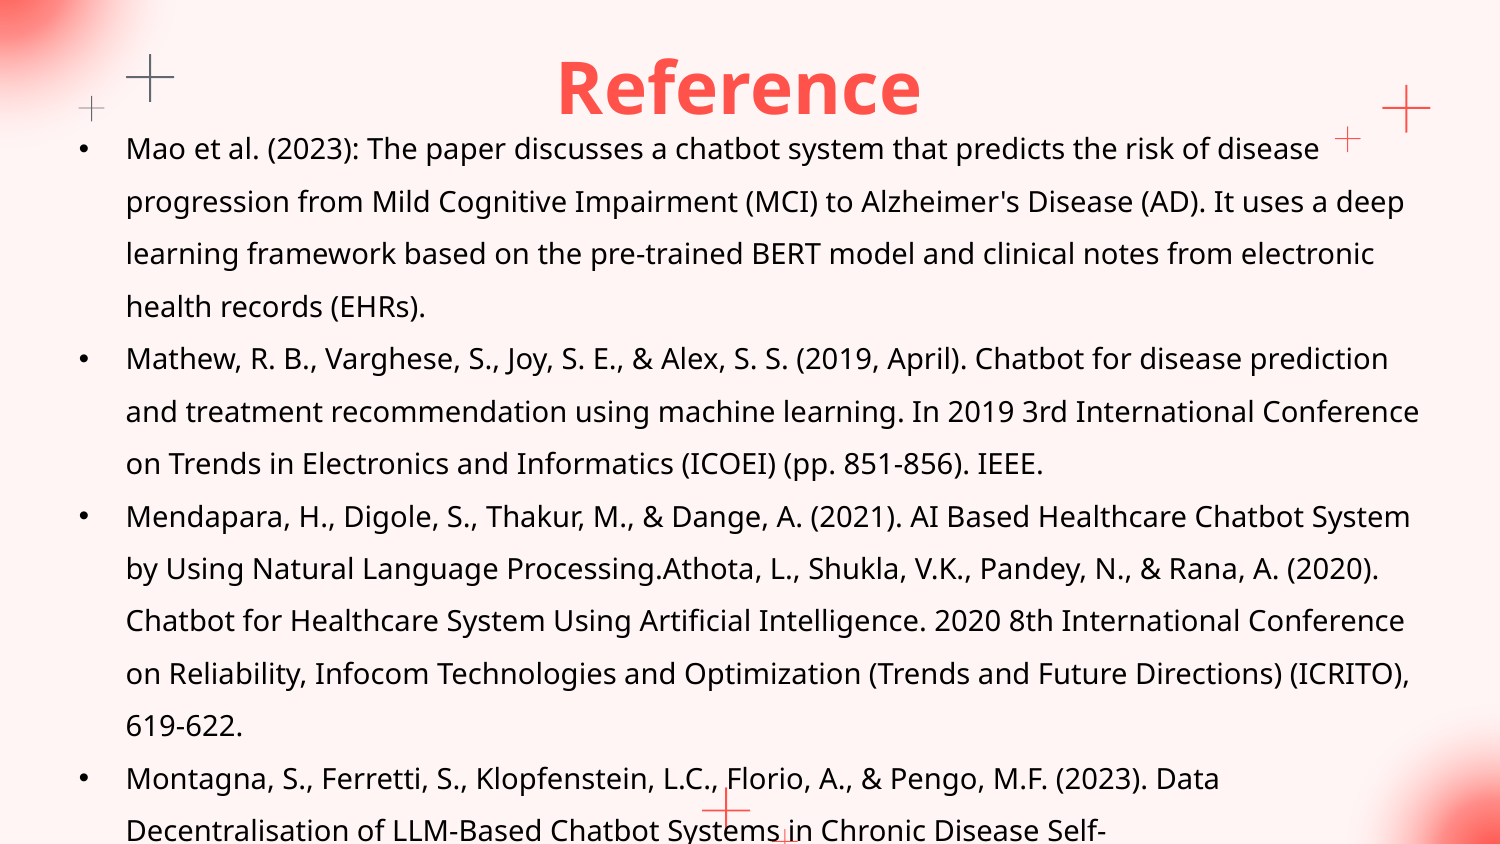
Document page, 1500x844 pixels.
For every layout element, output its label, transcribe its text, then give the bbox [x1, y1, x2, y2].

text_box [701, 787, 751, 836]
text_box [1334, 126, 1361, 153]
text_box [78, 95, 105, 122]
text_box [771, 828, 798, 844]
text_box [1382, 84, 1431, 133]
title Reference [107, 37, 1371, 105]
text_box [125, 53, 175, 103]
text_box Mao et al. (2023): The paper discusses a chatbot system that predicts the risk of disease progression from Mild Cognitive Impairment (MCI) to Alzheimer's Disease (AD). It uses a deep learning framework based on the pre-trained BERT model and clinical notes from electronic health records (EHRs). Mathew, R. B., Varghese, S., Joy, S. E., & Alex, S. S. (2019, April). Chatbot for disease prediction and treatment recommendation using machine learning. In 2019 3rd International Conference on Trends in Electronics and Informatics (ICOEI) (pp. 851-856). IEEE. Mendapara, H., Digole, S., Thakur, M., & Dange, A. (2021). AI Based Healthcare Chatbot System by Using Natural Language Processing.Athota, L., Shukla, V.K., Pandey, N., & Rana, A. (2020). Chatbot for Healthcare System Using Artificial Intelligence. 2020 8th International Conference on Reliability, Infocom Technologies and Optimization (Trends and Future Directions) (ICRITO), 619-622. Montagna, S., Ferretti, S., Klopfenstein, L.C., Florio, A., & Pengo, M.F. (2023). Data Decentralisation of LLM-Based Chatbot Systems in Chronic Disease Self-Management. Proceedings of the 2023 ACM Conference on Information Technology for Social Good.Bagcchi, S. (2023). WHO's global tuberculosis report 2022. The Lancet Microbe, 4(1), e20. [64, 105, 1436, 844]
